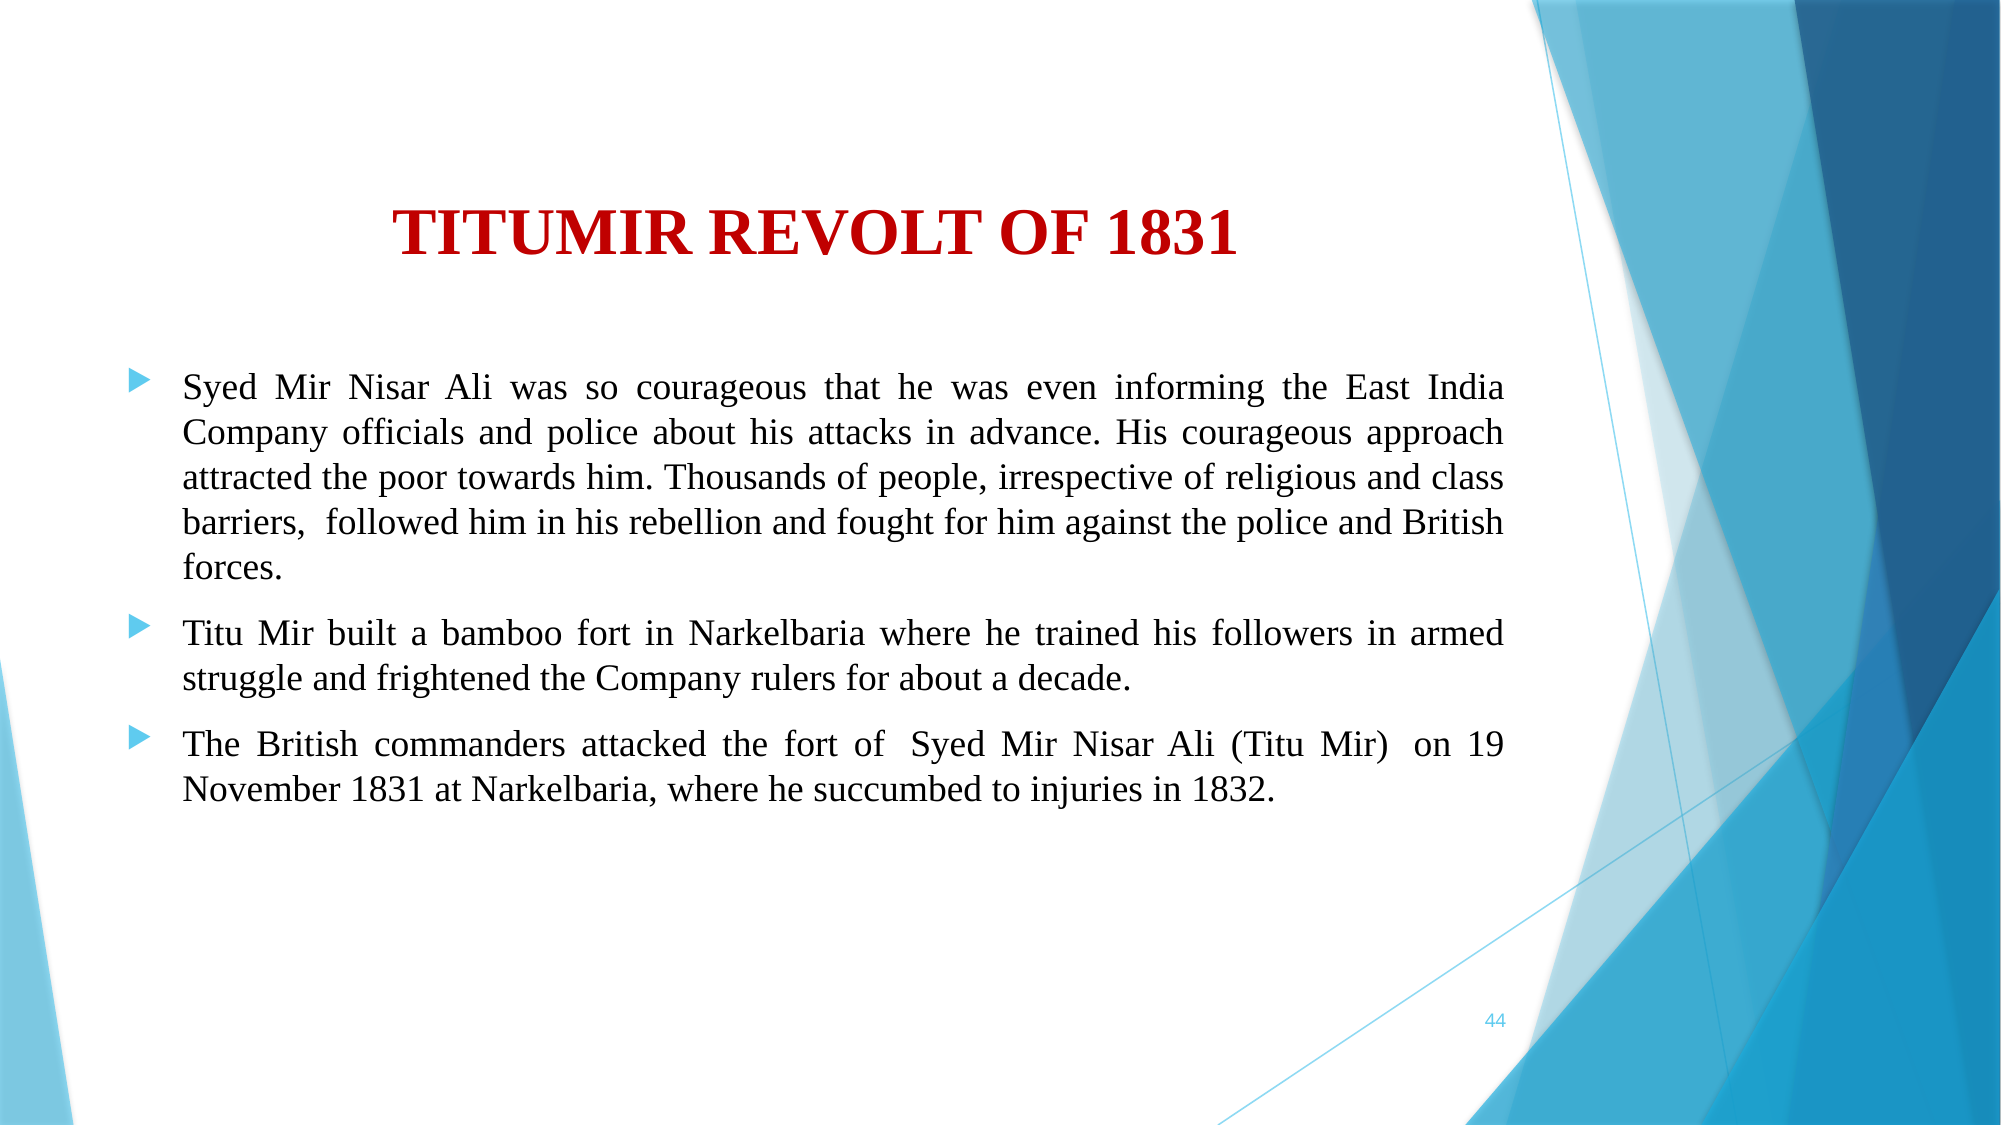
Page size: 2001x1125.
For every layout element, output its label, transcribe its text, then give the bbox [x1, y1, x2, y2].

slide_number 44 [1409, 991, 1522, 1051]
list Syed Mir Nisar Ali was so courageous that he was even informing the East India Company officials and police about his attacks in advance. His courageous approach attracted the poor towards him. Thousands of people, irrespective of religious and class barriers, followed him in his rebellion and fought for him against the police and British forces. Titu Mir built a bamboo fort in Narkelbaria where he trained his followers in armed struggle and frightened the Company rulers for about a decade. The British commanders attacked the fort of Syed Mir Nisar Ali (Titu Mir) on 19 November 1831 at Narkelbaria, where he succumbed to injuries in 1832. [111, 354, 1522, 992]
title TITUMIR REVOLT OF 1831 [111, 99, 1522, 317]
